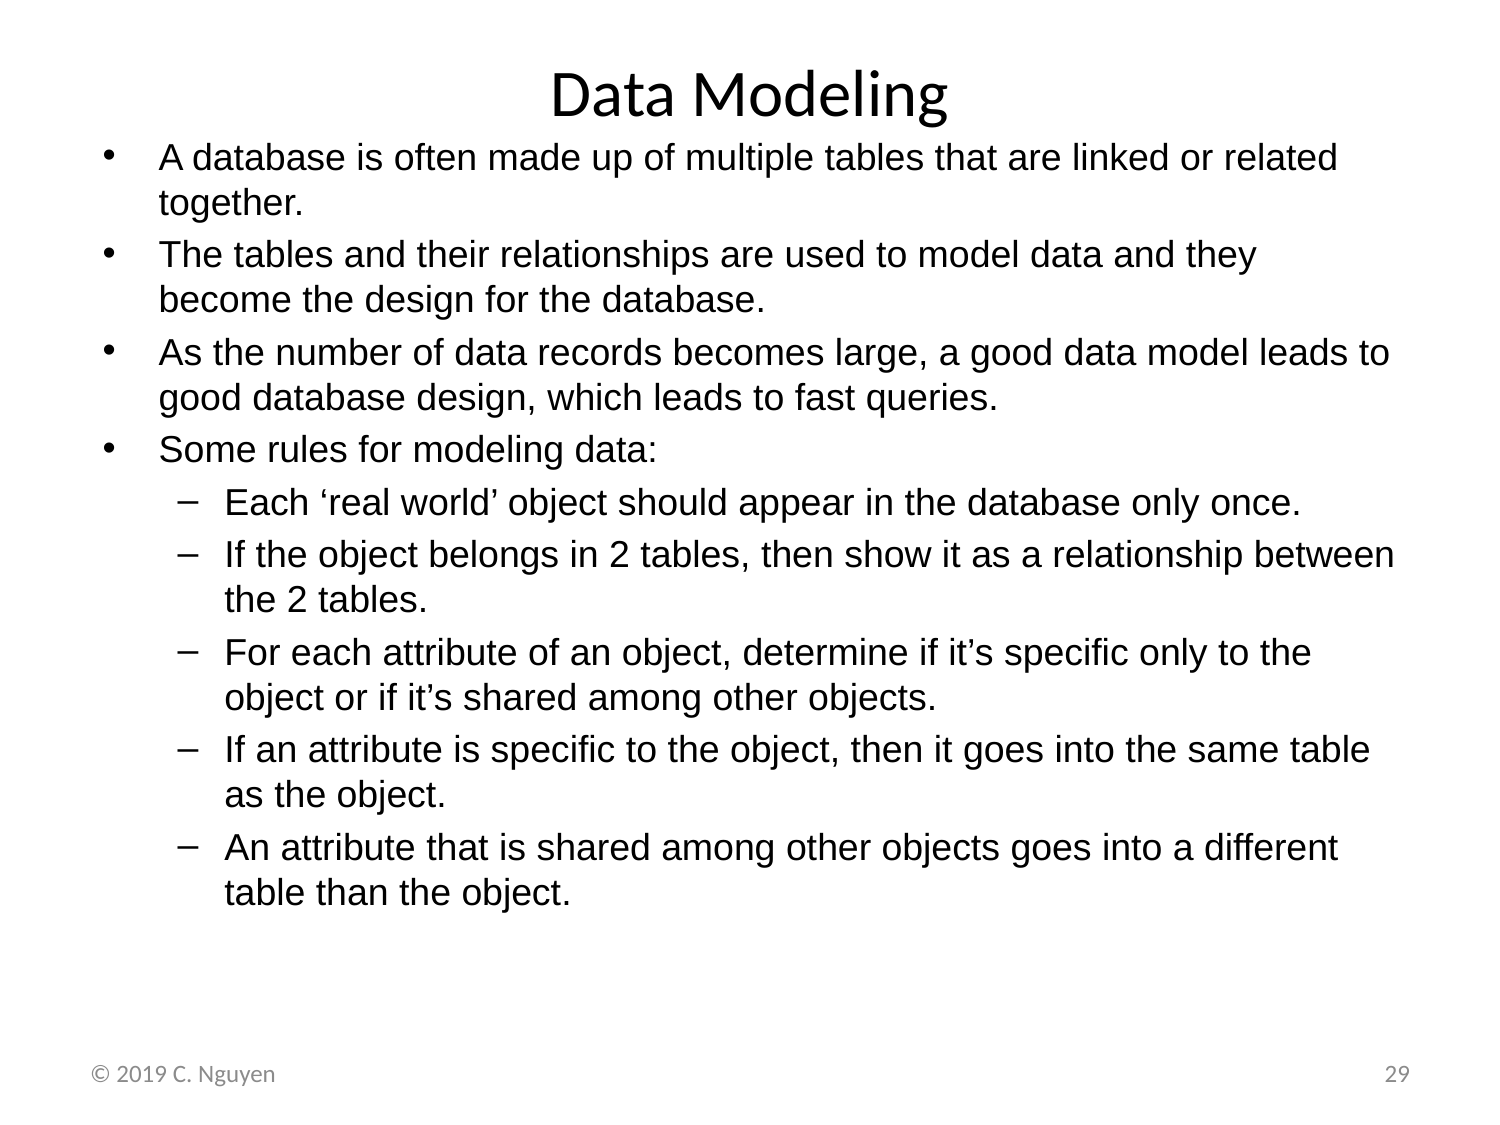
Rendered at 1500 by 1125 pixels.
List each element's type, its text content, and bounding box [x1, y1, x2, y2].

slide_number © 2019 C. Nguyen [75, 1042, 425, 1103]
slide_number 29 [1074, 1042, 1425, 1103]
list A database is often made up of multiple tables that are linked or related together. The tables and their relationships are used to model data and they become the design for the database. As the number of data records becomes large, a good data model leads to good database design, which leads to fast queries. Some rules for modeling data: Each ‘real world’ object should appear in the database only once. If the object belongs in 2 tables, then show it as a relationship between the 2 tables. For each attribute of an object, determine if it’s specific only to the object or if it’s shared among other objects. If an attribute is specific to the object, then it goes into the same table as the object. An attribute that is shared among other objects goes into a different table than the object. [87, 125, 1413, 1063]
title Data Modeling [75, 24, 1425, 155]
